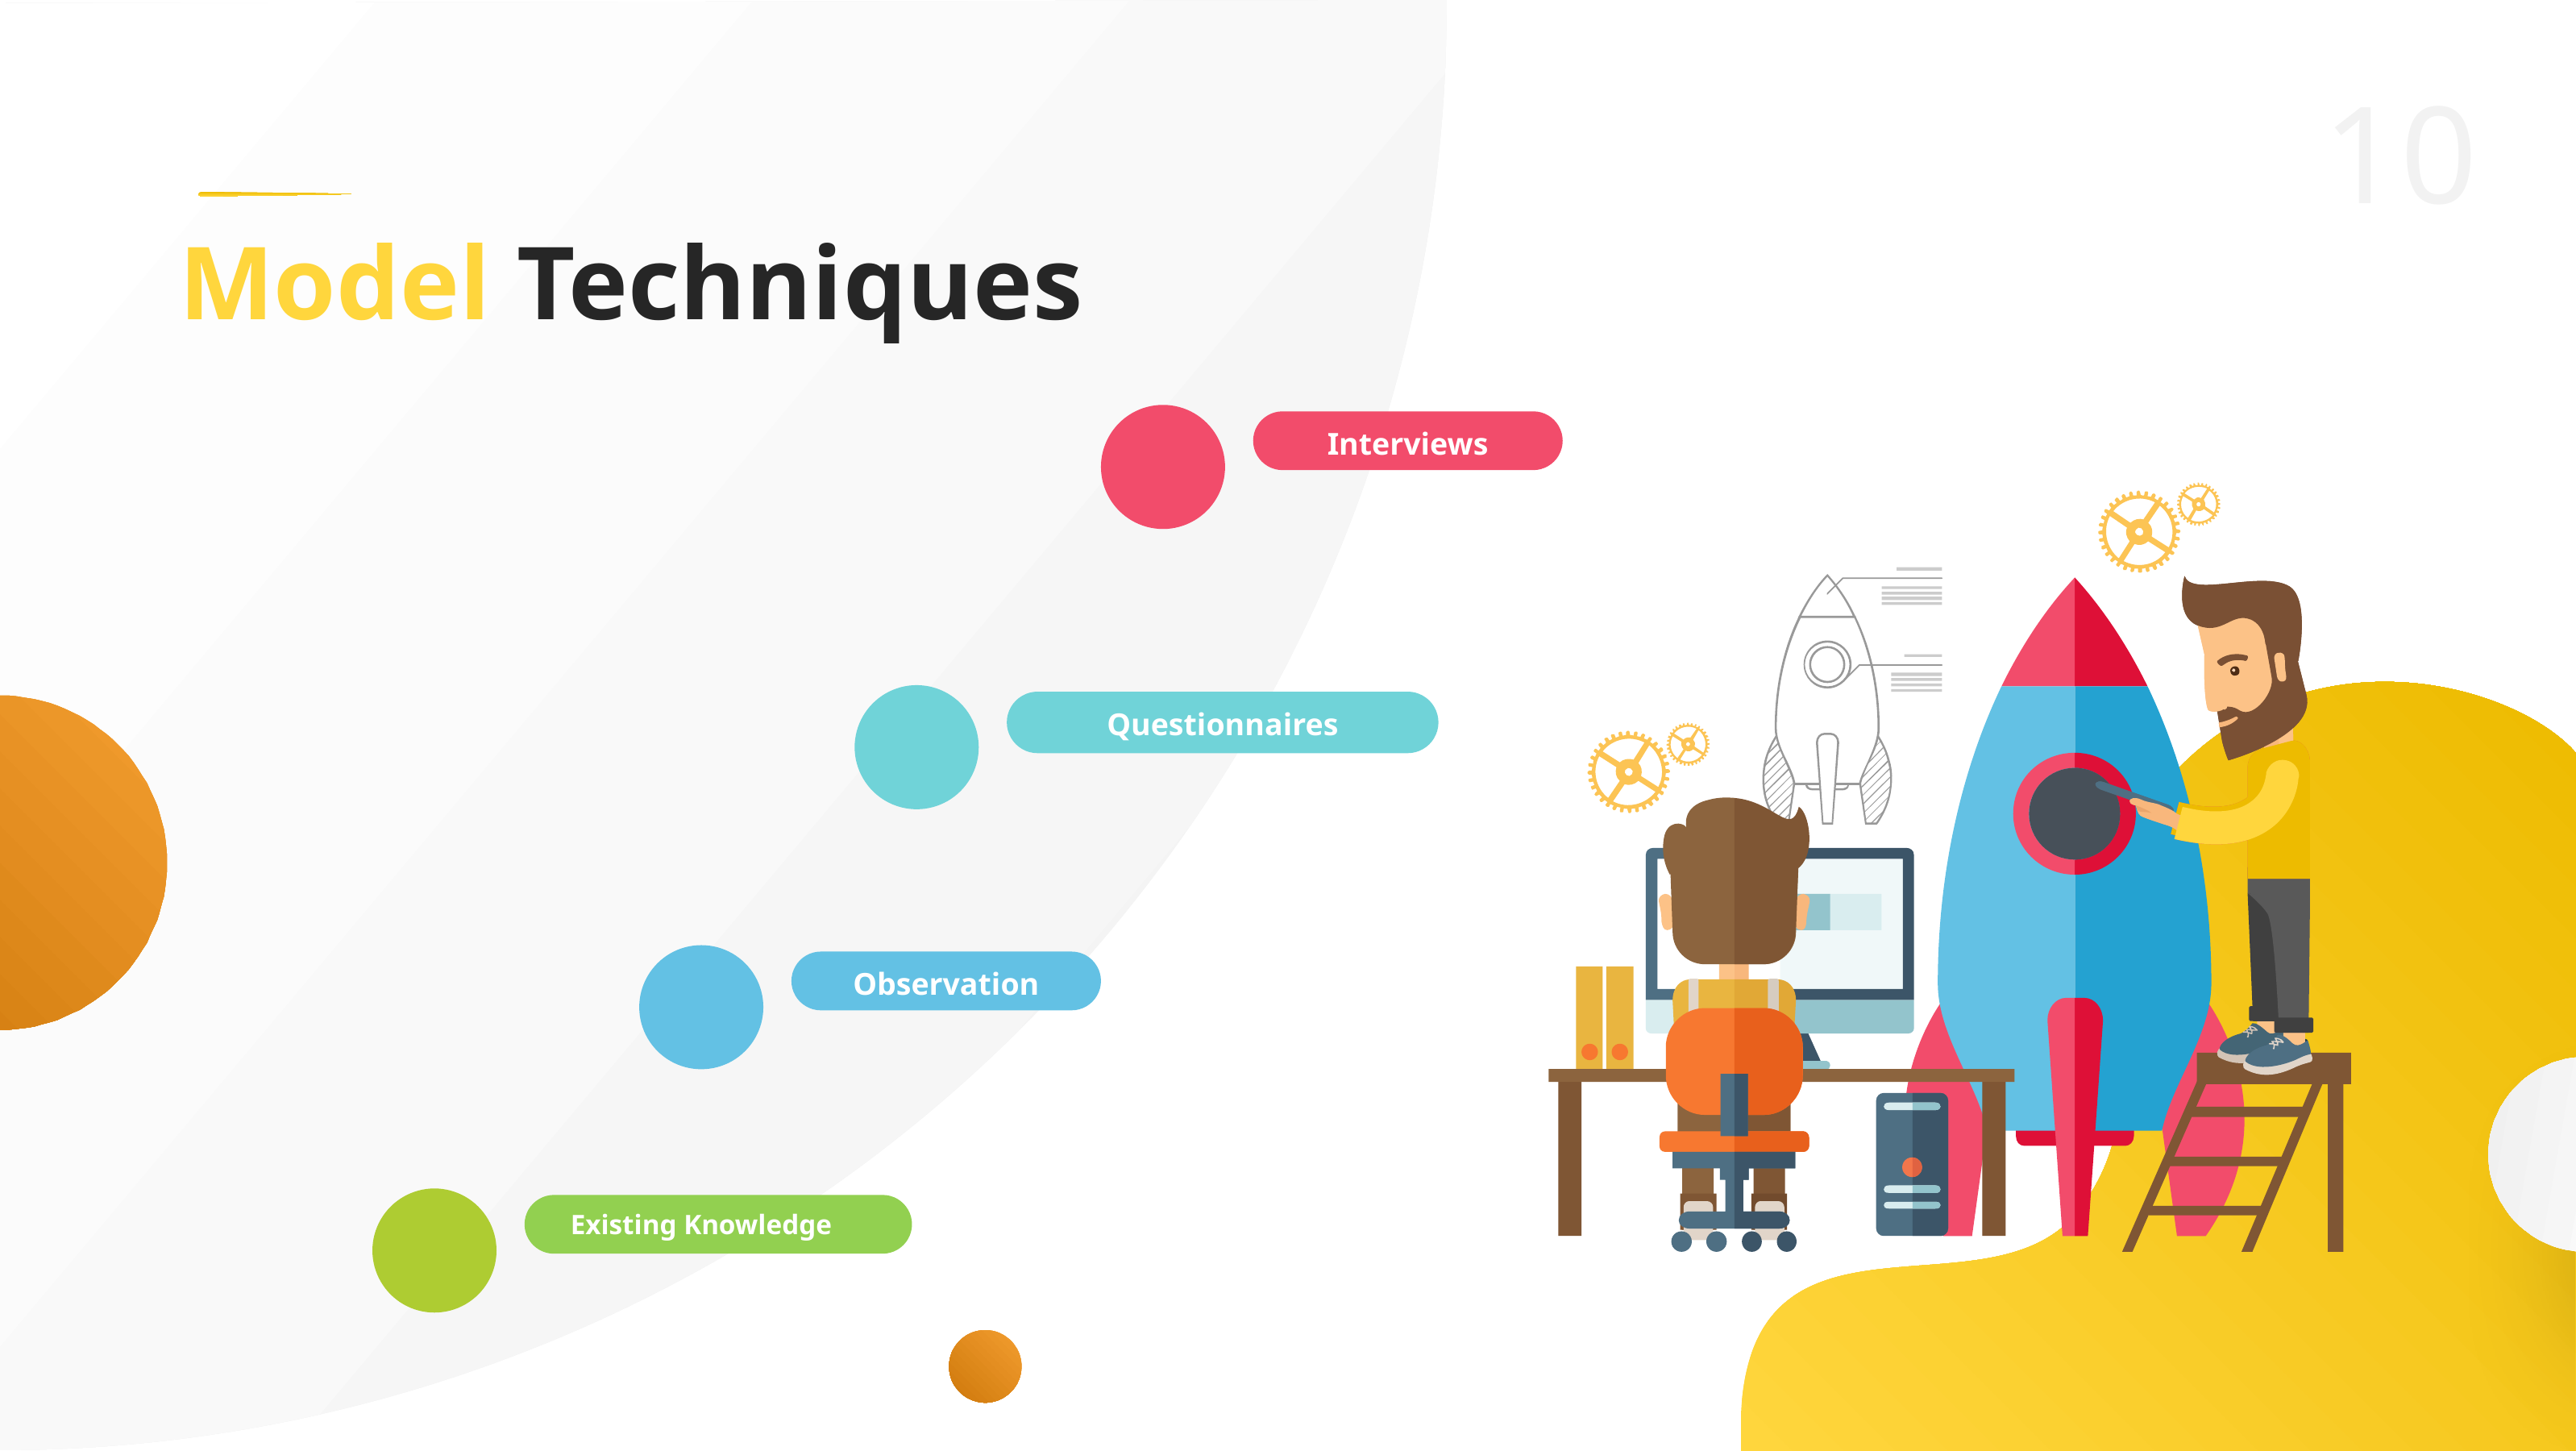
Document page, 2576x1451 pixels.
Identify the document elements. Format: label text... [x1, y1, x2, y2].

text_box [1879, 737, 1893, 775]
text_box [1780, 859, 1902, 988]
text_box [1663, 797, 1734, 875]
text_box [1904, 654, 1942, 657]
text_box [1881, 601, 1942, 605]
text_box [1881, 592, 1942, 595]
text_box [2230, 666, 2240, 676]
text_box [1671, 1231, 1692, 1252]
text_box [1911, 1004, 1963, 1069]
text_box [1843, 664, 1943, 682]
text_box [2243, 1054, 2312, 1075]
text_box [1645, 1000, 1673, 1034]
text_box [2279, 730, 2294, 743]
text_box [2283, 1033, 2305, 1045]
text_box [2247, 894, 2278, 1006]
text_box [807, 1008, 1086, 1012]
text_box [1938, 686, 2075, 1131]
text_box [1803, 1069, 2015, 1083]
text_box [1836, 785, 1849, 791]
text_box [1881, 586, 1942, 589]
text_box [2171, 828, 2176, 835]
text_box [1897, 567, 1942, 571]
text_box [1688, 979, 1699, 1012]
text_box [1765, 800, 1769, 809]
text_box [1581, 1043, 1598, 1061]
text_box [2247, 740, 2310, 879]
text_box [1777, 618, 1877, 783]
text_box [1720, 1074, 1734, 1137]
text_box [1795, 1000, 1914, 1034]
text_box [1776, 1231, 1797, 1252]
text_box [2175, 1117, 2245, 1156]
text_box [1805, 785, 1819, 791]
text_box [1751, 1193, 1788, 1214]
text_box [1768, 979, 1779, 1011]
text_box [1734, 1074, 1748, 1137]
text_box [1788, 804, 1793, 819]
text_box [2182, 576, 2302, 662]
text_box [1645, 847, 1675, 1000]
text_box [1912, 1201, 1941, 1209]
text_box Questionnaires [1006, 692, 1440, 747]
text_box [1735, 965, 1749, 979]
text_box [2268, 1037, 2284, 1050]
text_box [1683, 1228, 1714, 1241]
text_box [2075, 796, 2136, 875]
text_box [1734, 797, 1809, 873]
text_box [2245, 1034, 2311, 1067]
text_box [1706, 1231, 1727, 1252]
text_box [1680, 1193, 1717, 1215]
text_box [1891, 688, 1942, 692]
text_box [2249, 1006, 2278, 1021]
text_box [2149, 1205, 2260, 1216]
text_box [1739, 680, 2575, 1451]
text_box [1881, 597, 1942, 601]
text_box [1734, 979, 1768, 1008]
text_box [1762, 736, 1776, 800]
text_box [854, 684, 980, 810]
text_box [1734, 1008, 1803, 1116]
text_box [2219, 1023, 2283, 1055]
text_box [372, 1187, 498, 1314]
text_box [2204, 655, 2226, 712]
text_box [1884, 1201, 1912, 1209]
text_box [2265, 740, 2279, 747]
text_box [1659, 893, 1672, 930]
text_box Existing Knowledge [524, 1195, 879, 1246]
text_box [2121, 1066, 2214, 1252]
text_box [2029, 767, 2075, 860]
text_box [638, 944, 765, 1071]
text_box [2217, 1048, 2248, 1063]
text_box [1683, 1201, 1714, 1212]
text_box [1658, 859, 1718, 988]
text_box [1803, 1061, 1830, 1069]
text_box [1912, 1157, 1922, 1178]
text_box [1611, 1043, 1628, 1061]
text_box [2174, 1216, 2219, 1237]
text_box [949, 1330, 1022, 1403]
text_box [1670, 837, 1734, 965]
text_box [1659, 1131, 1734, 1152]
text_box [1672, 1151, 1734, 1229]
text_box [2075, 809, 2212, 1131]
text_box [1682, 1169, 1714, 1193]
text_box [1906, 1083, 1982, 1237]
text_box [2135, 805, 2152, 813]
text_box [1798, 574, 1855, 616]
text_box [2328, 1068, 2344, 1252]
text_box [1018, 747, 1427, 755]
text_box [1809, 646, 1846, 684]
text_box [1889, 776, 1893, 786]
text_box [2198, 618, 2271, 712]
text_box [2247, 879, 2310, 908]
text_box [1912, 1092, 1949, 1237]
text_box [1665, 1008, 1734, 1116]
text_box [1099, 404, 1226, 530]
text_box [1666, 722, 1710, 766]
text_box [1830, 893, 1882, 930]
text_box Observation [791, 951, 1102, 1008]
text_box [2075, 686, 2190, 813]
text_box [2168, 1166, 2239, 1205]
text_box [1891, 683, 1942, 687]
text_box [1803, 640, 1852, 689]
text_box [1742, 1231, 1762, 1252]
text_box [1816, 733, 1839, 825]
text_box [2196, 1052, 2351, 1084]
text_box [1801, 1034, 1821, 1061]
text_box [2217, 645, 2308, 761]
text_box [1876, 1092, 1912, 1237]
text_box [1548, 1069, 1666, 1083]
text_box [1755, 1228, 1785, 1241]
text_box [197, 190, 352, 198]
text_box [2075, 997, 2104, 1237]
text_box [1797, 893, 1810, 930]
text_box [2047, 997, 2075, 1237]
text_box [2013, 752, 2075, 875]
text_box [1748, 1104, 1791, 1131]
text_box [1836, 666, 1880, 785]
text_box [1774, 616, 1873, 785]
text_box [1804, 893, 1830, 930]
text_box [2001, 577, 2075, 686]
text_box [2217, 654, 2248, 666]
text_box [2016, 1131, 2056, 1146]
text_box [2095, 1131, 2134, 1146]
text_box [2075, 578, 2148, 686]
text_box [2218, 716, 2238, 728]
text_box [1794, 847, 1914, 1000]
text_box [1734, 850, 1798, 965]
text_box [1884, 1185, 1912, 1193]
text_box [1884, 1102, 1912, 1111]
text_box [1677, 1104, 1720, 1131]
text_box [2098, 490, 2181, 573]
text_box [2095, 781, 2174, 810]
text_box [2274, 1017, 2314, 1033]
text_box [2075, 752, 2132, 792]
text_box [1912, 1185, 1941, 1193]
text_box [1753, 1169, 1785, 1193]
text_box [1698, 979, 1734, 1008]
text_box [1269, 468, 1548, 472]
text_box Model Techniques [167, 213, 1352, 346]
text_box [1749, 960, 1780, 979]
text_box [1818, 735, 1837, 822]
text_box [2163, 1005, 2228, 1152]
text_box [2075, 767, 2121, 860]
text_box [2488, 1057, 2575, 1252]
text_box [2561, 1249, 2575, 1308]
text_box [2257, 1021, 2274, 1033]
text_box [1982, 1083, 2006, 1237]
text_box [2242, 1025, 2258, 1038]
text_box [2177, 482, 2221, 526]
text_box [1902, 1157, 1912, 1178]
text_box [1755, 1201, 1785, 1212]
text_box [1734, 1131, 1809, 1152]
text_box [2197, 1084, 2245, 1106]
text_box [1734, 1151, 1796, 1229]
text_box [1859, 785, 1892, 825]
text_box [1912, 1102, 1941, 1111]
text_box [1826, 577, 1943, 595]
text_box [2192, 1106, 2302, 1117]
text_box [0, 695, 168, 1030]
text_box [1891, 672, 1942, 676]
text_box [1606, 966, 1634, 1069]
text_box [2247, 893, 2310, 1017]
text_box [533, 1194, 913, 1255]
text_box [1672, 979, 1689, 1023]
text_box [1779, 979, 1797, 1022]
text_box Interviews [1253, 411, 1564, 468]
text_box [2176, 797, 2247, 814]
text_box [2274, 652, 2287, 682]
text_box [2174, 759, 2300, 845]
text_box [1790, 785, 1795, 803]
text_box [2241, 1066, 2330, 1252]
text_box [2171, 1156, 2281, 1166]
text_box [1576, 966, 1603, 1069]
text_box [1718, 965, 1735, 979]
text_box [2129, 798, 2180, 830]
text_box [1558, 1083, 1582, 1237]
text_box [1587, 730, 1670, 813]
text_box [1891, 678, 1942, 681]
